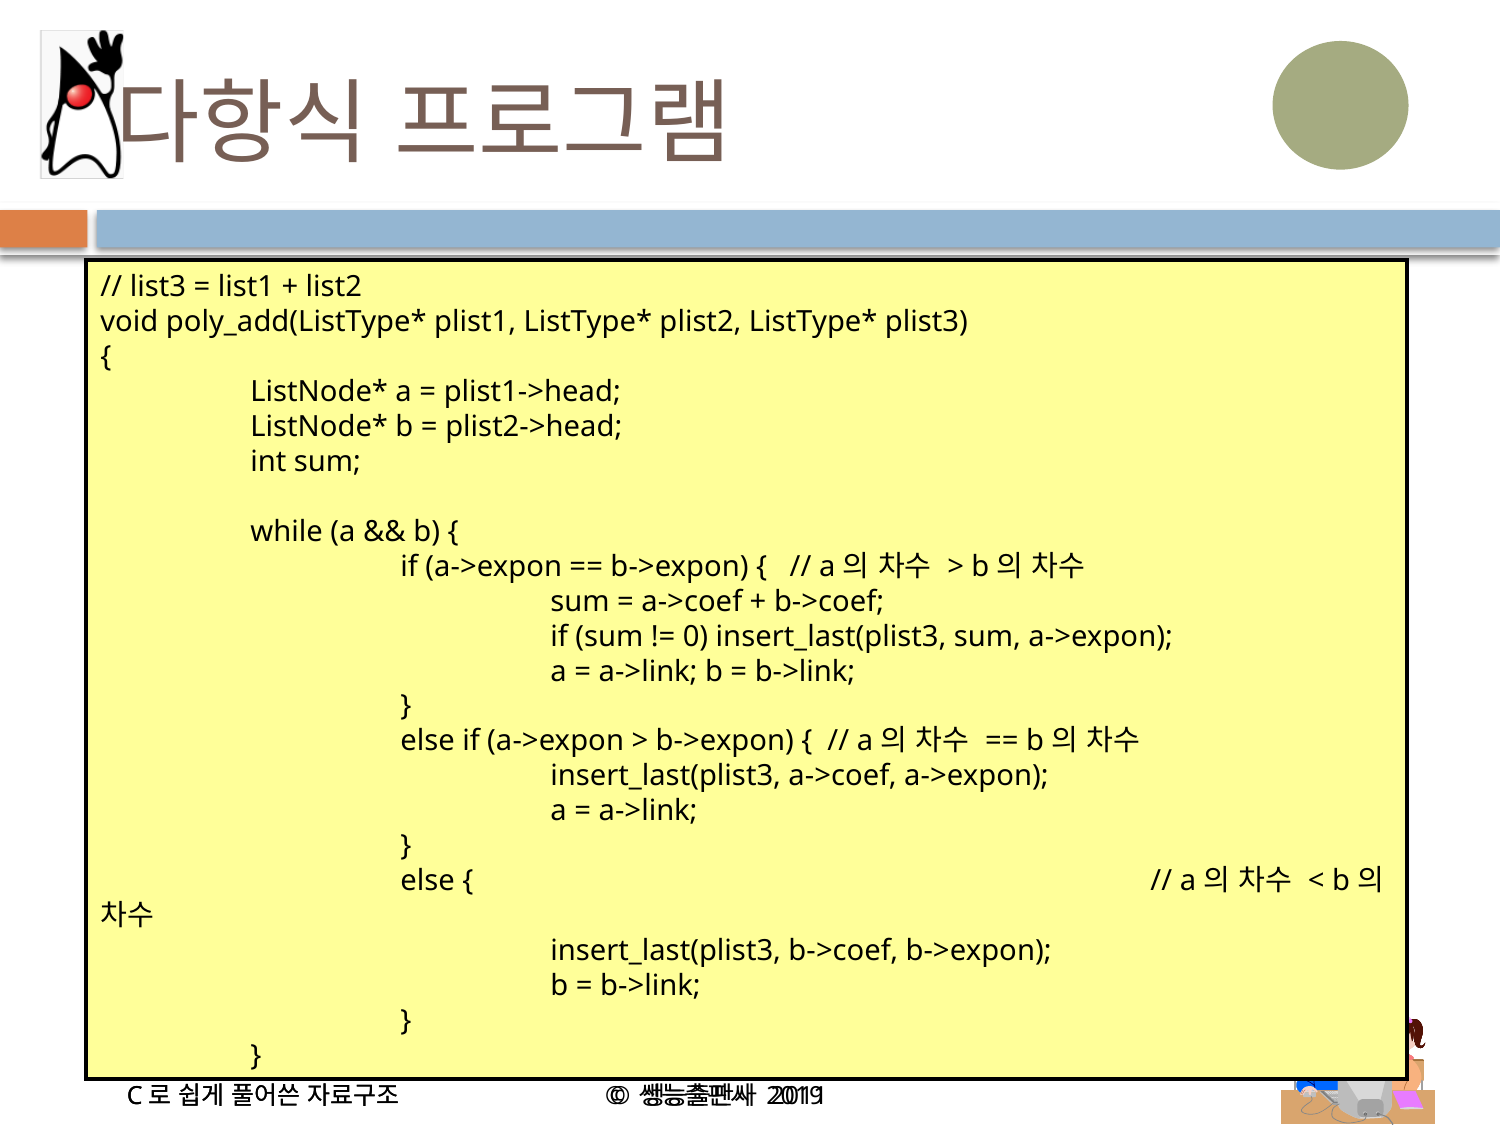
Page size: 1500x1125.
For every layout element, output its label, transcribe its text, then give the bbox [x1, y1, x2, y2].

text_box [1272, 40, 1409, 170]
text_box // list3 = list1 + list2 void poly_add(ListType* plist1, ListType* plist2, ListType* plist3) { ListNode* a = plist1->head; ListNode* b = plist2->head; int sum; while (a && b) { if (a->expon == b->expon) { // a의 차수 > b의 차수 sum = a->coef + b->coef; if (sum != 0) insert_last(plist3, sum, a->expon); a = a->link; b = b->link; } else if (a->expon > b->expon) { // a의 차수 == b의 차수 insert_last(plist3, a->coef, a->expon); a = a->link; } else { // a의 차수 < b의 차수 insert_last(plist3, b->coef, b->expon); b = b->link; } } [85, 259, 1407, 1079]
picture [39, 30, 124, 179]
title 다항식 프로그램 [100, 37, 1438, 200]
